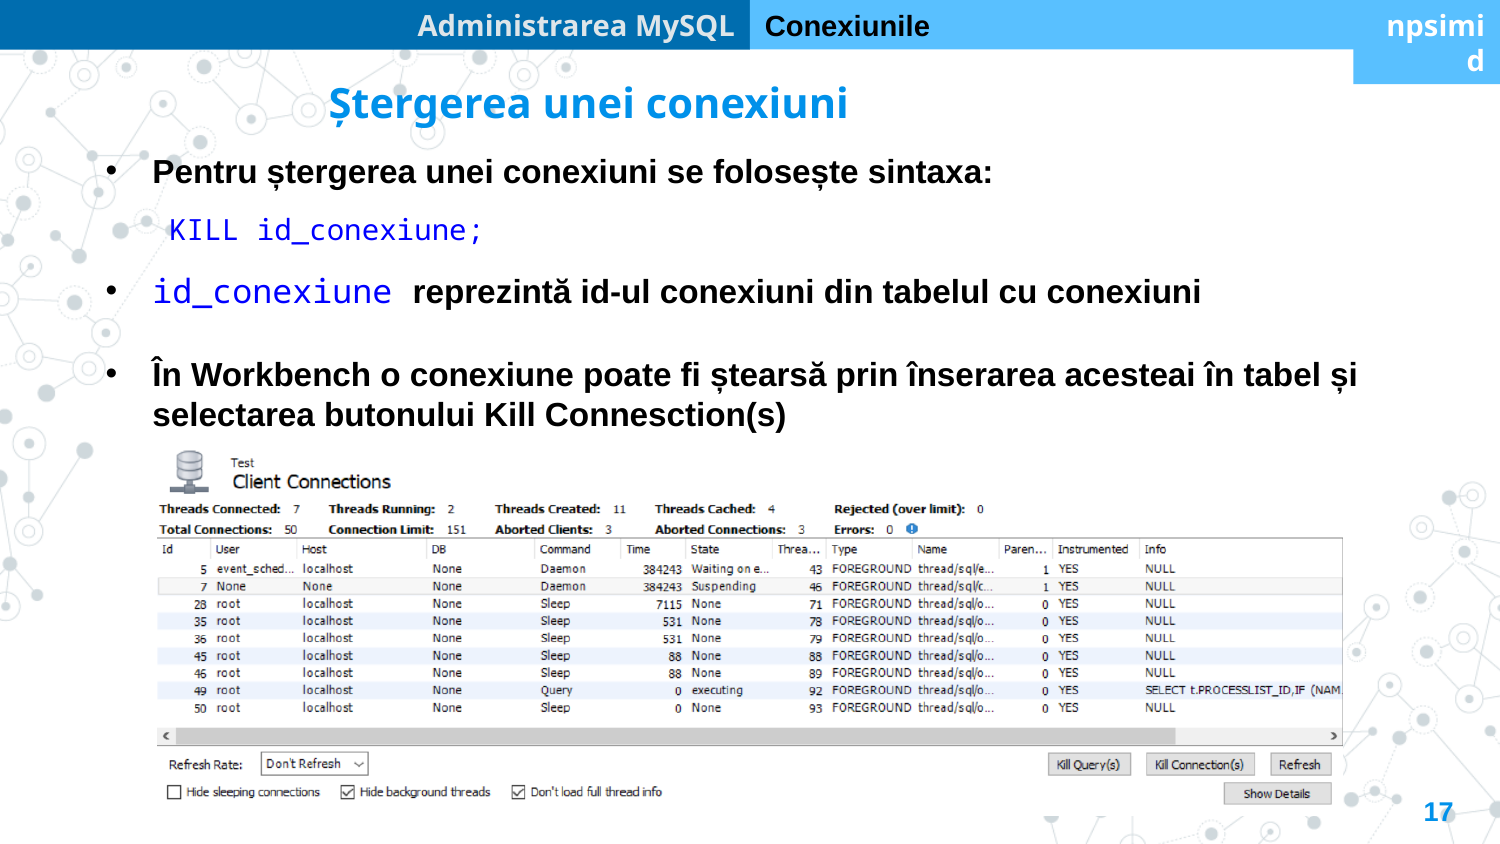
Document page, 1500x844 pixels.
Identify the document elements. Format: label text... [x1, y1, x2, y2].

text_box Administrarea MySQL [0, 0, 749, 50]
text_box npsimid [1353, 0, 1500, 85]
text_box Pentru ștergerea unei conexiuni se folosește sintaxa: [90, 142, 1204, 198]
text_box Ștergerea unei conexiuni [313, 69, 865, 135]
text_box KILL id_conexiune; [154, 201, 907, 254]
picture [0, 50, 1500, 844]
text_box id_conexiune reprezintă id-ul conexiuni din tabelul cu conexiuni [90, 262, 1291, 318]
text_box Conexiunile [749, 0, 1353, 50]
text_box 17 [1378, 779, 1469, 844]
text_box În Workbench o conexiune poate fi ștearsă prin înserarea acesteai în tabel și selectarea butonului Kill Connesction(s) [90, 346, 1431, 441]
